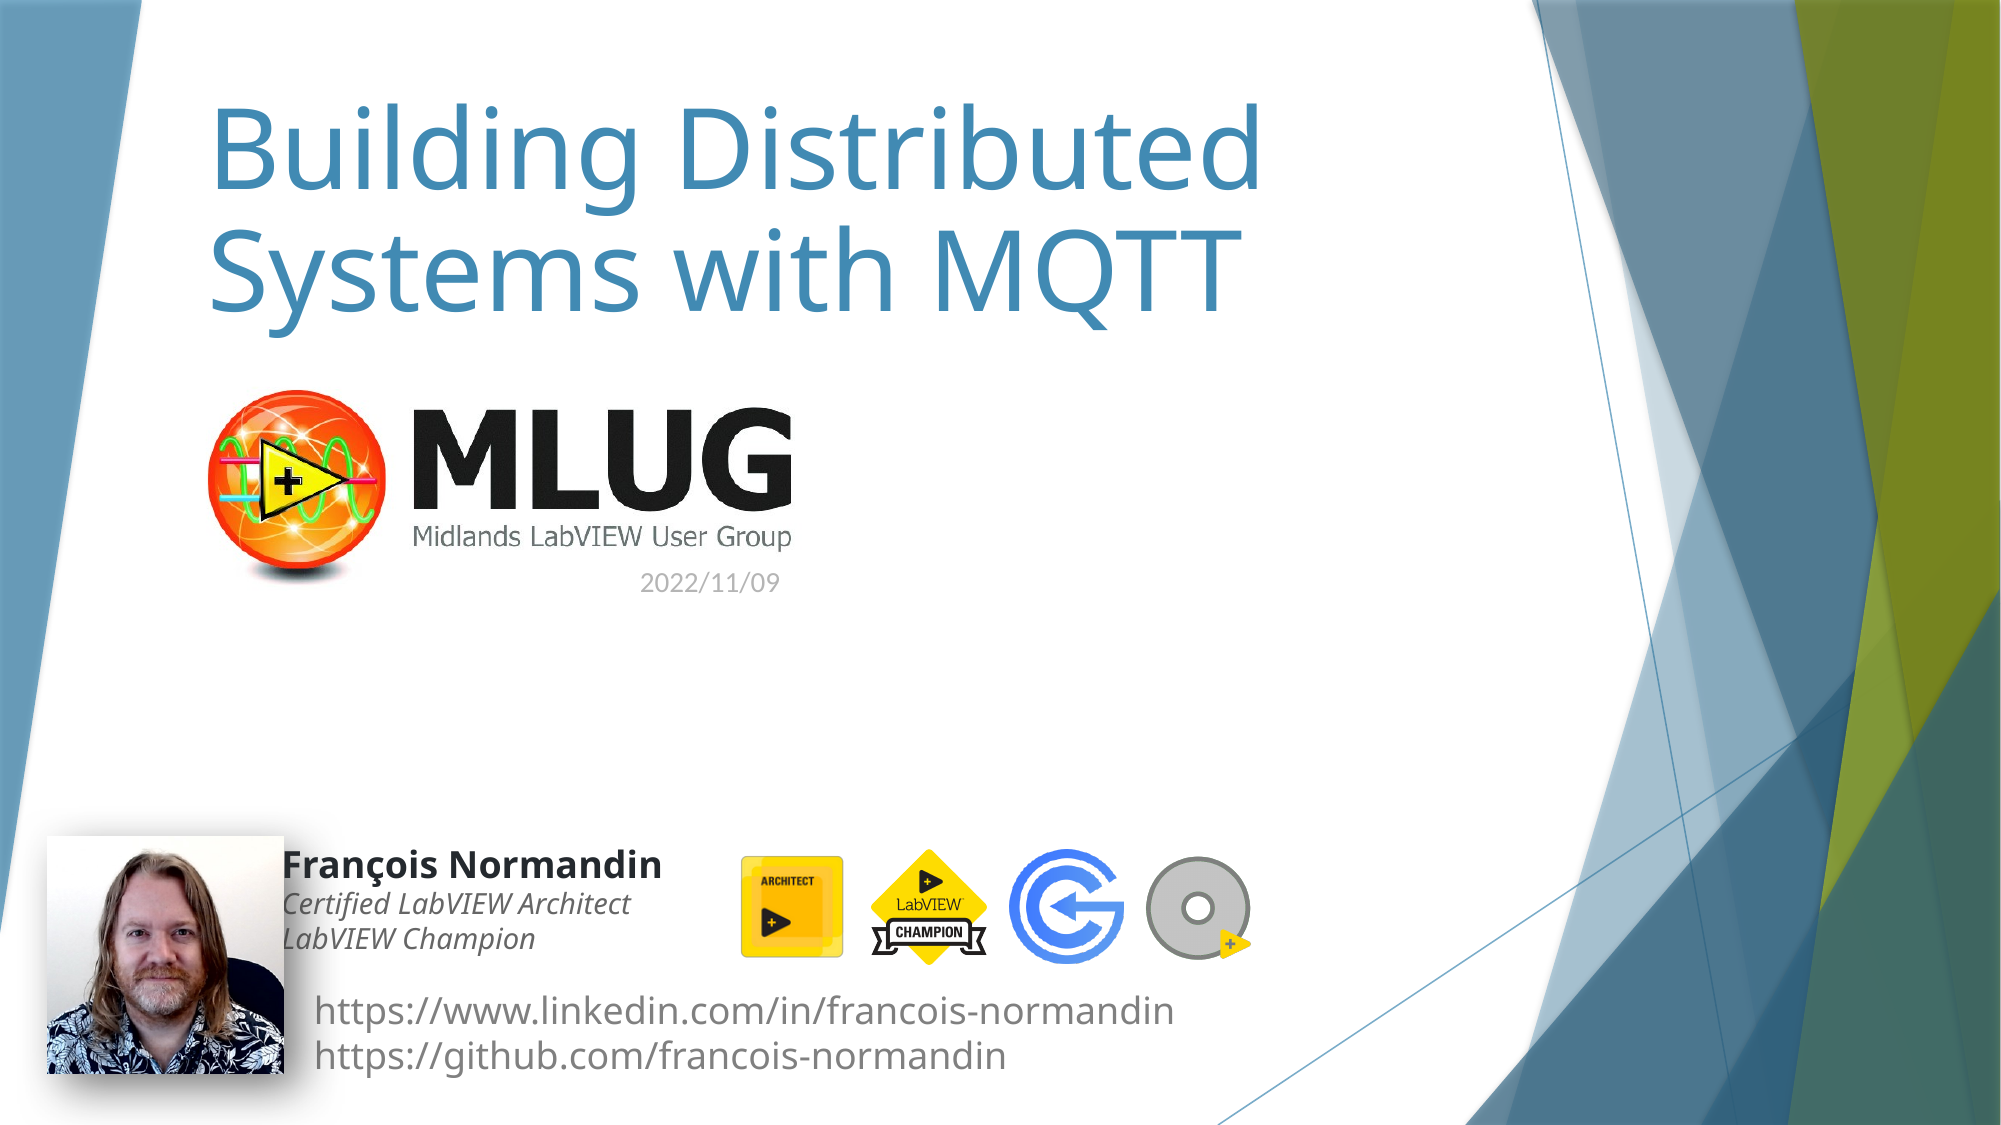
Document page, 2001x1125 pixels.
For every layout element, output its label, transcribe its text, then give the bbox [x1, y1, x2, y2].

picture [871, 848, 988, 965]
picture [733, 848, 850, 965]
picture [1140, 848, 1256, 965]
text_box https://www.linkedin.com/in/francois-normandin https://github.com/francois-normandin [328, 979, 1192, 1085]
title Building Distributed Systems with MQTT [192, 76, 1415, 343]
picture [1008, 848, 1125, 965]
picture [191, 373, 806, 597]
picture [46, 836, 285, 1074]
text_box François Normandin Certified LabVIEW Architect LabVIEW Champion [314, 833, 678, 963]
